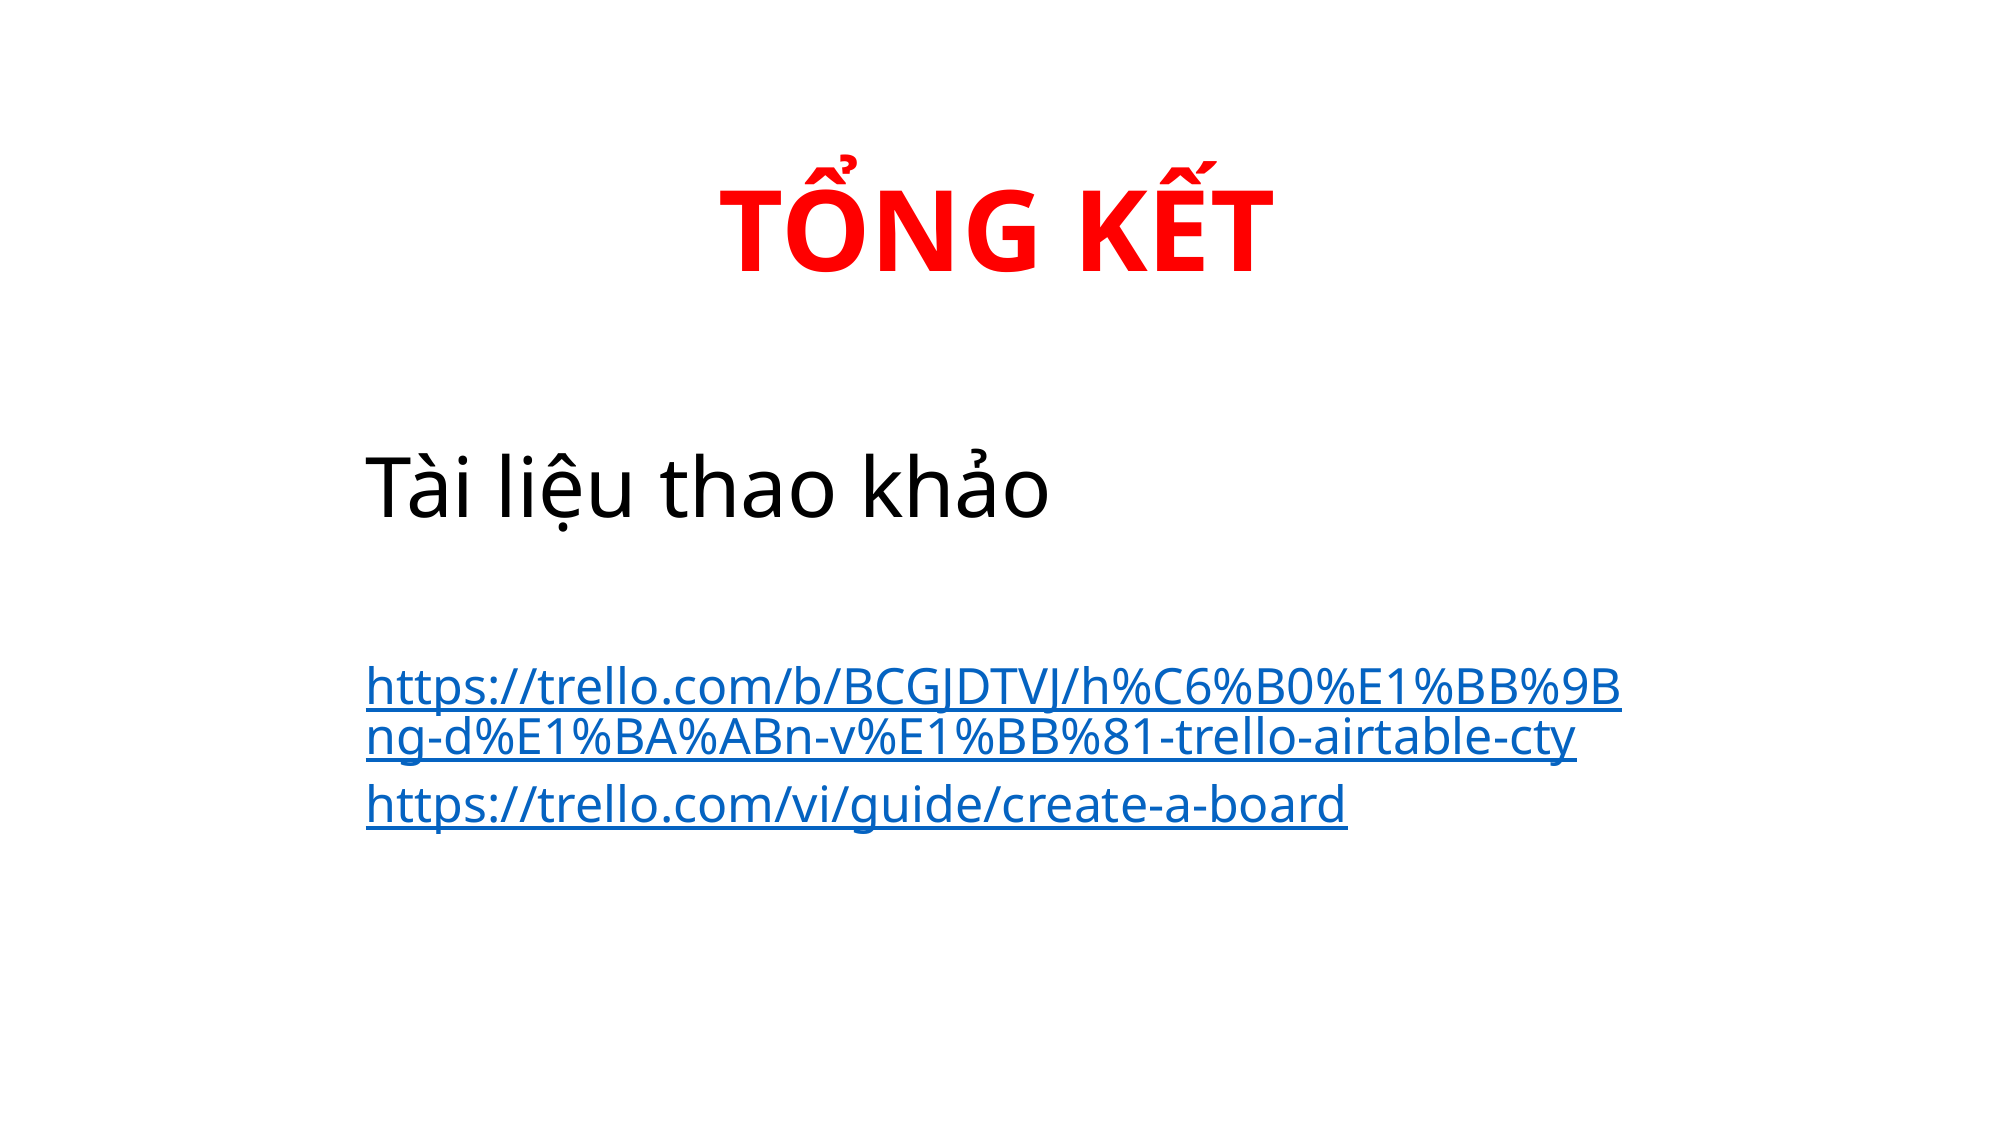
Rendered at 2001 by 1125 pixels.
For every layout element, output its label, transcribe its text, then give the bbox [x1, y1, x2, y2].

text_box TỔNG KẾT [703, 106, 1378, 391]
text_box Tài liệu thao khảo https://trello.com/b/BCGJDTVJ/h%C6%B0%E1%BB%9Bng-d%E1%BA%ABn-v%E1%BB%81-trello-airtable-cty https://trello.com/vi/guide/create-a-board [350, 426, 1650, 844]
